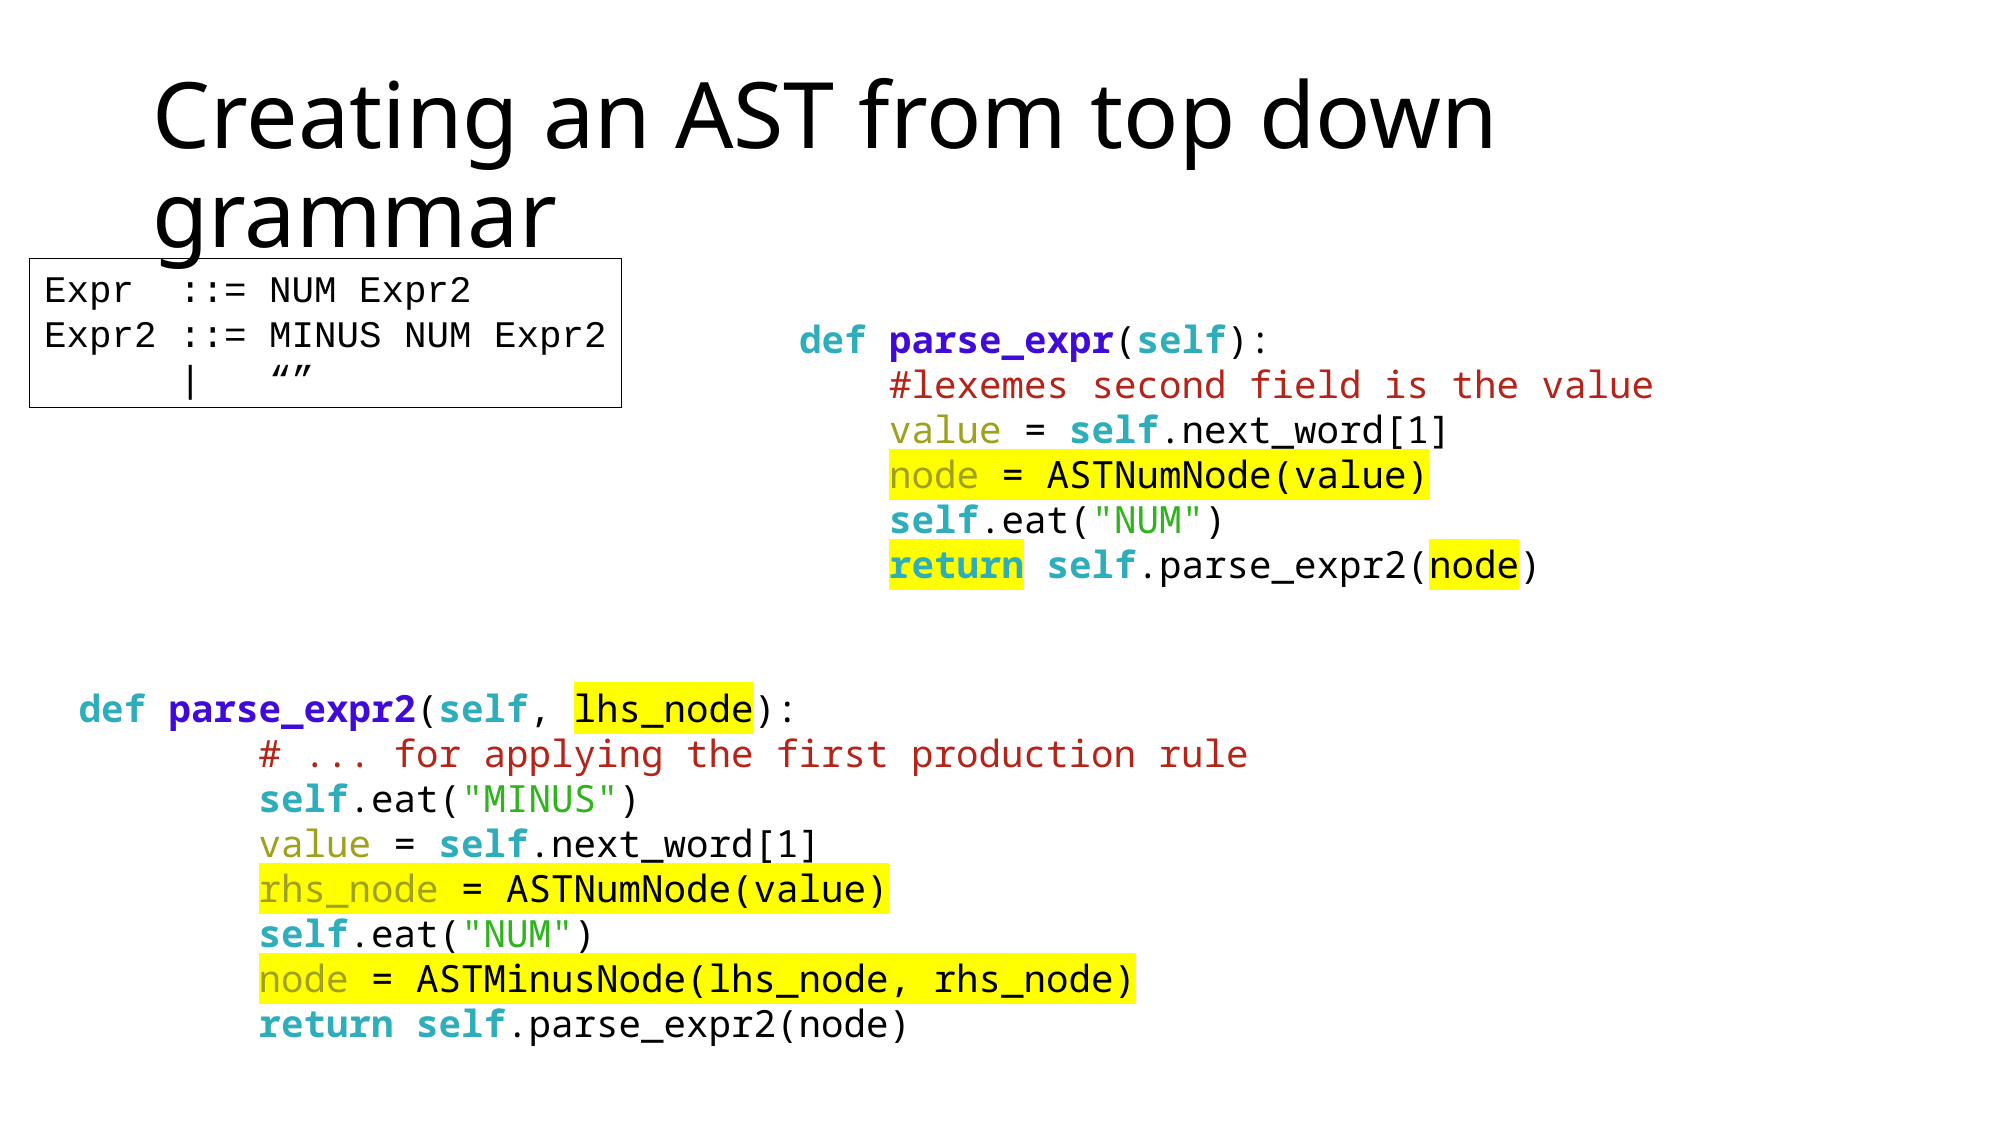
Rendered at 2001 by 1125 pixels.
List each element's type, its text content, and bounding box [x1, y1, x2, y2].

text_box def parse_expr(self): #lexemes second field is the value value = self.next_word[1] node = ASTNumNode(value) self.eat("NUM") return self.parse_expr2(node) [694, 308, 1946, 594]
text_box Expr ::= NUM Expr2 Expr2 ::= MINUS NUM Expr2 | “” [29, 258, 622, 408]
title Creating an AST from top down grammar [137, 59, 1863, 278]
text_box def parse_expr2(self, lhs_node): # ... for applying the first production rule self.eat("MINUS") value = self.next_word[1] rhs_node = ASTNumNode(value) self.eat("NUM") node = ASTMinusNode(lhs_node, rhs_node) return self.parse_expr2(node) [63, 677, 1345, 1053]
